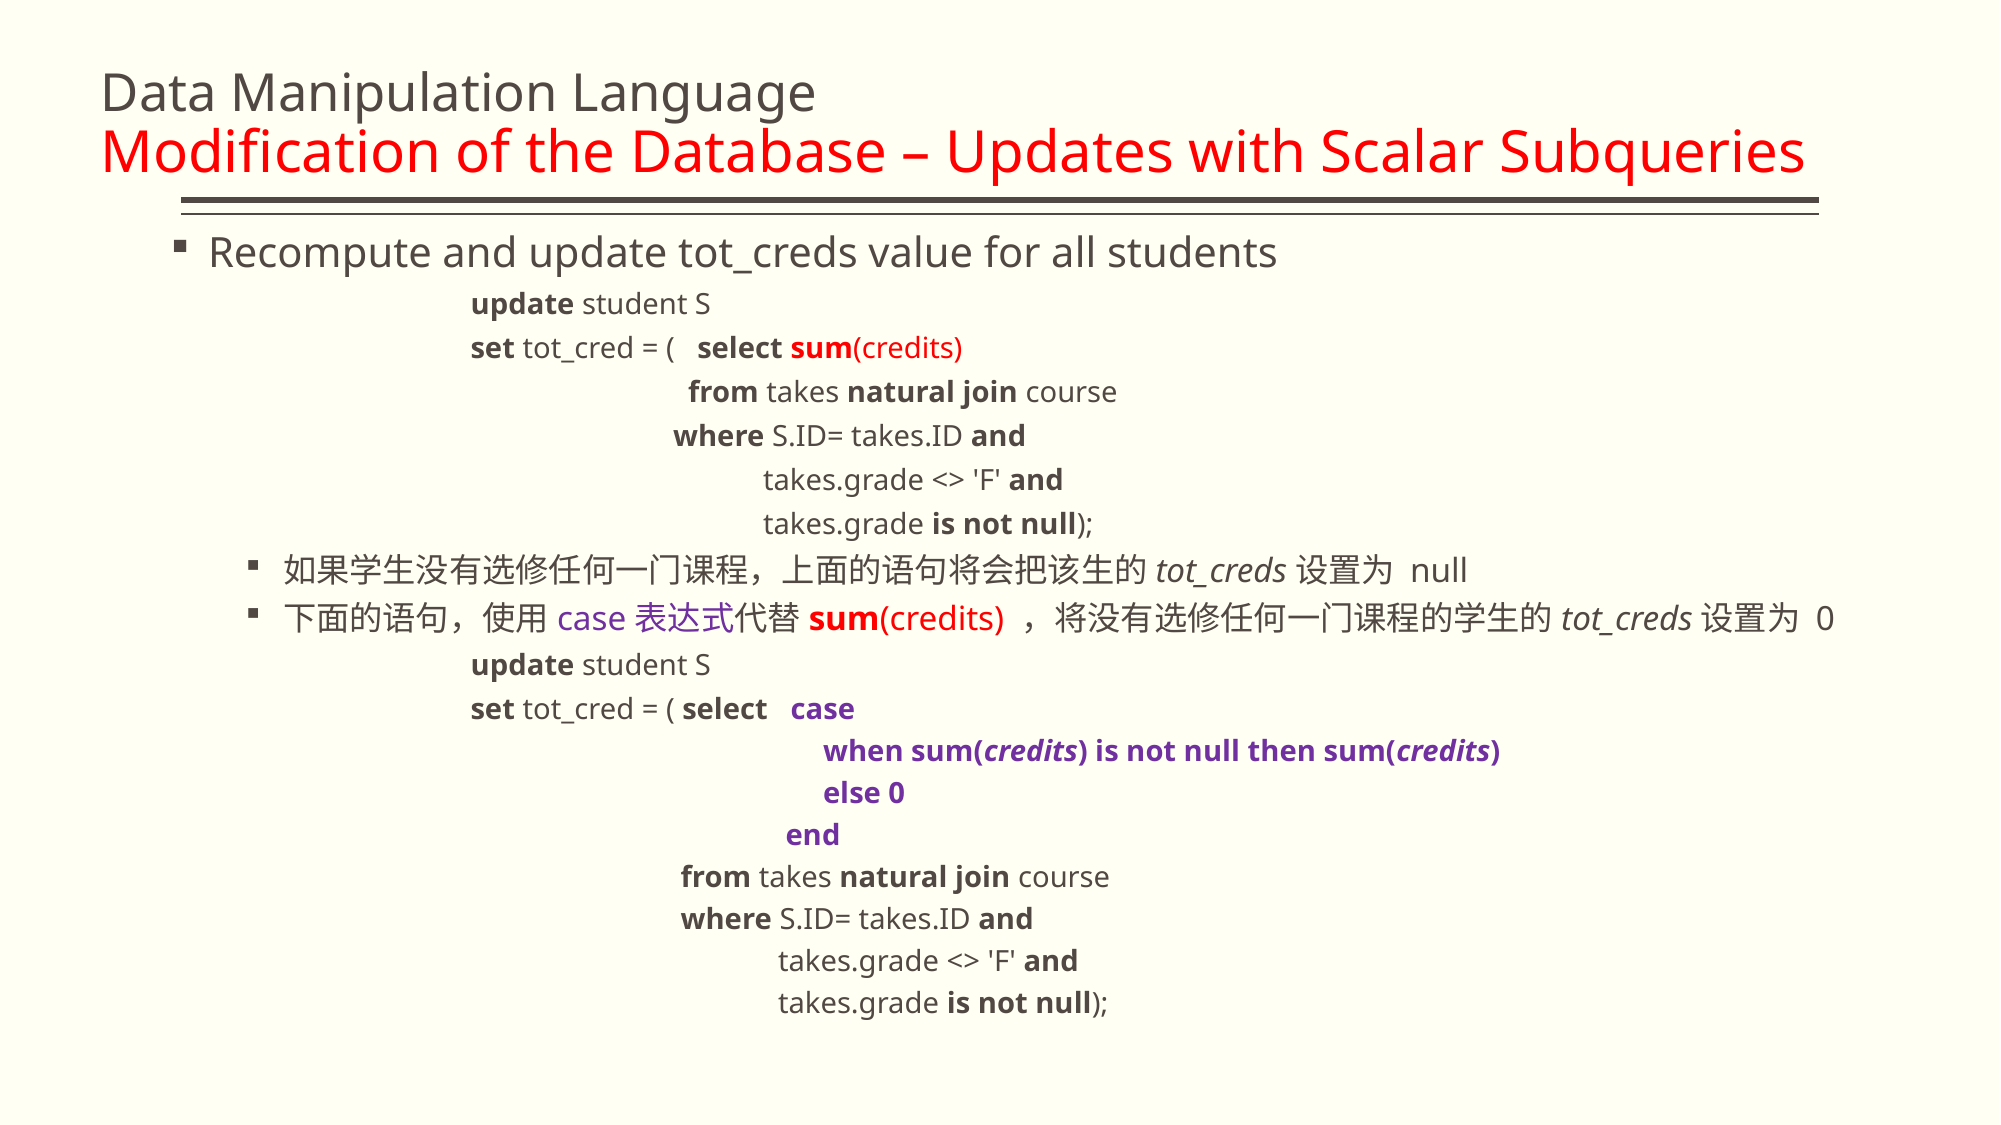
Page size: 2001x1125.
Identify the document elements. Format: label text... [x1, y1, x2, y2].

list Recompute and update tot_creds value for all students update student S set tot_cred = ( select sum(credits) from takes natural join course where S.ID= takes.ID and takes.grade <> 'F' and takes.grade is not null); 如果学生没有选修任何一门课程，上面的语句将会把该生的tot_creds设置为 null 下面的语句，使用case表达式代替sum(credits) ，将没有选修任何一门课程的学生的tot_creds设置为 0 update student S set tot_cred = ( select case when sum(credits) is not null then sum(credits) else 0 end from takes natural join course where S.ID= takes.ID and takes.grade <> 'F' and takes.grade is not null); [170, 224, 1852, 1102]
title Data Manipulation Language Modification of the Database – Updates with Scalar Subqueries [100, 12, 1949, 193]
